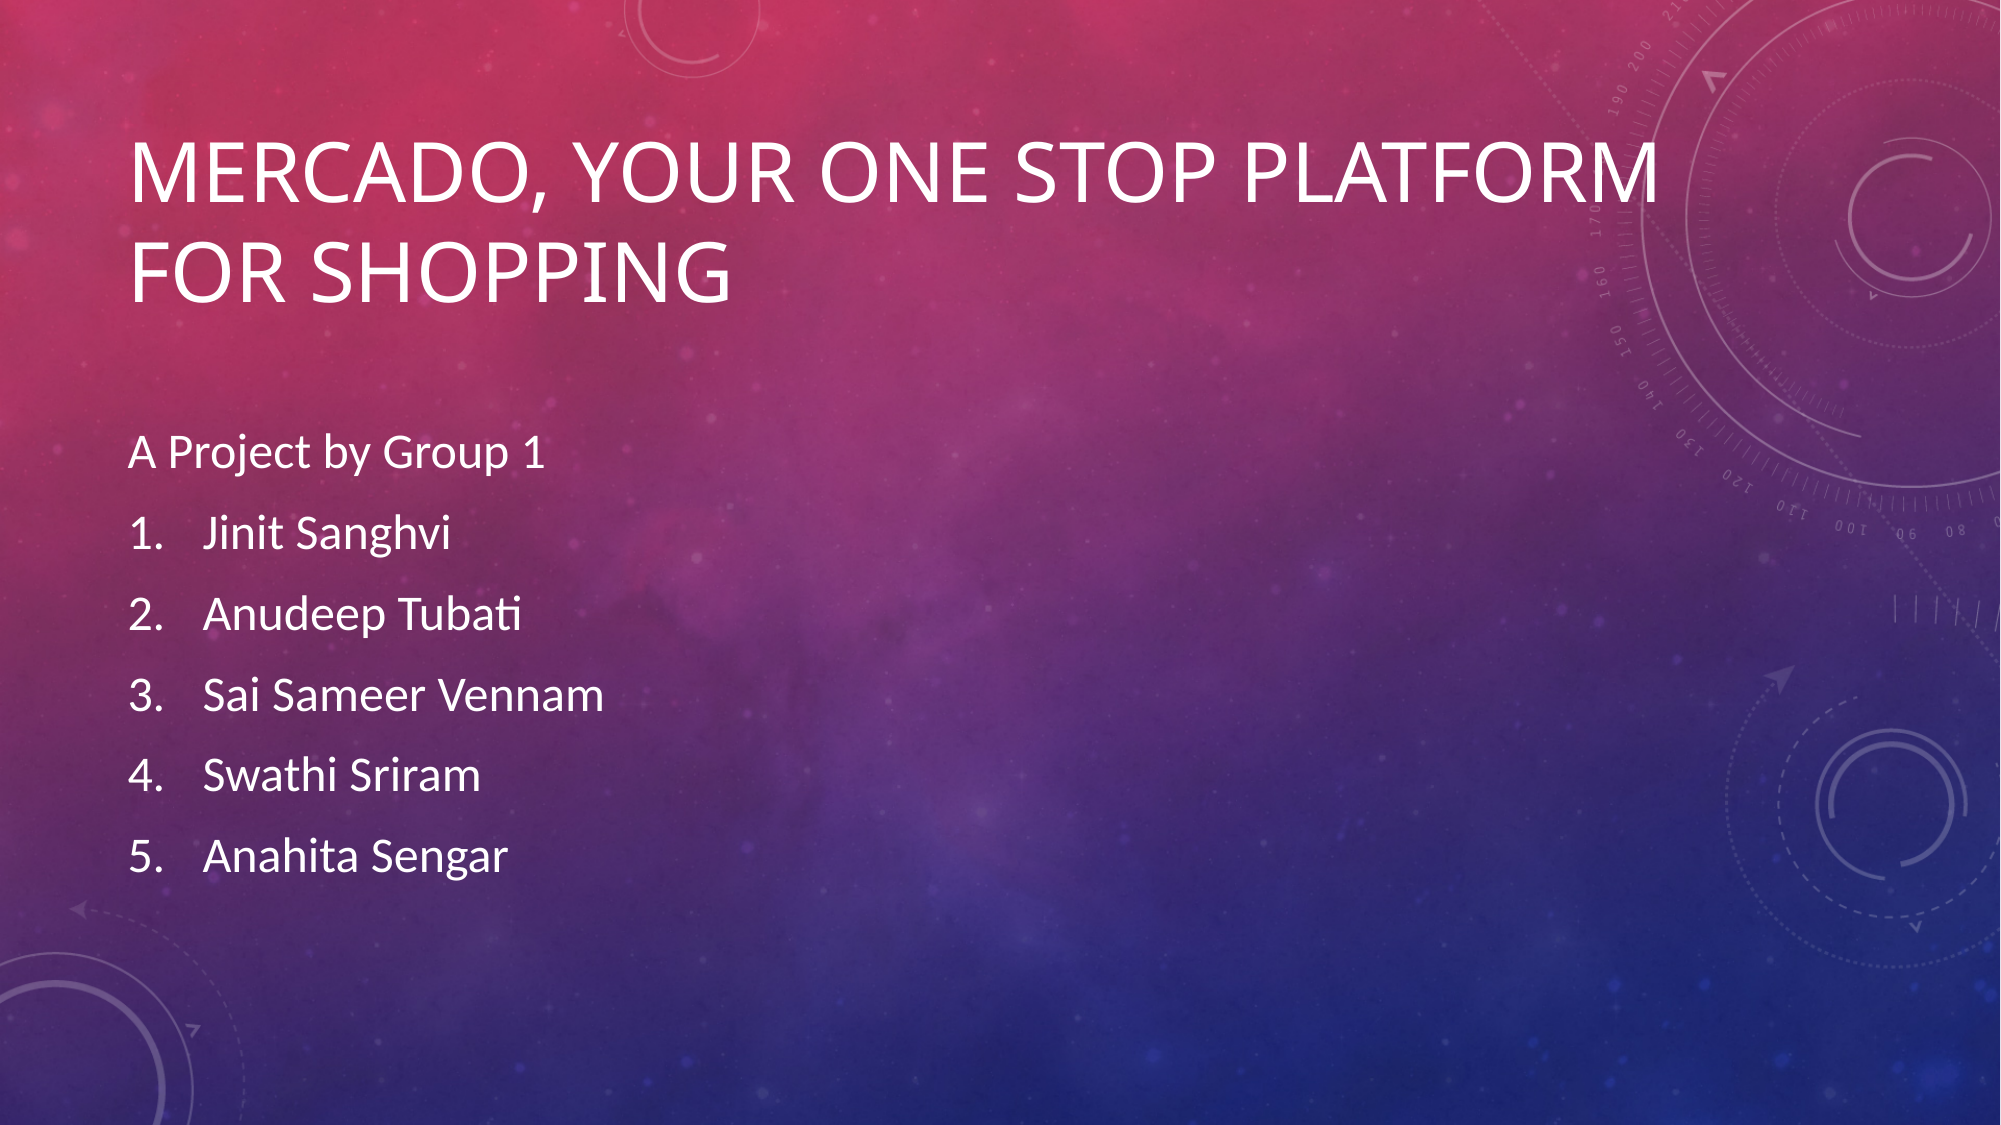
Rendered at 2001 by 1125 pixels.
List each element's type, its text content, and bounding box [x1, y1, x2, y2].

picture [0, 0, 2001, 1125]
title Mercado, Your one stop platform for shopping [112, 99, 1775, 339]
list A Project by Group 1 Jinit Sanghvi Anudeep Tubati Sai Sameer Vennam Swathi Sriram Anahita Sengar [112, 351, 1775, 950]
